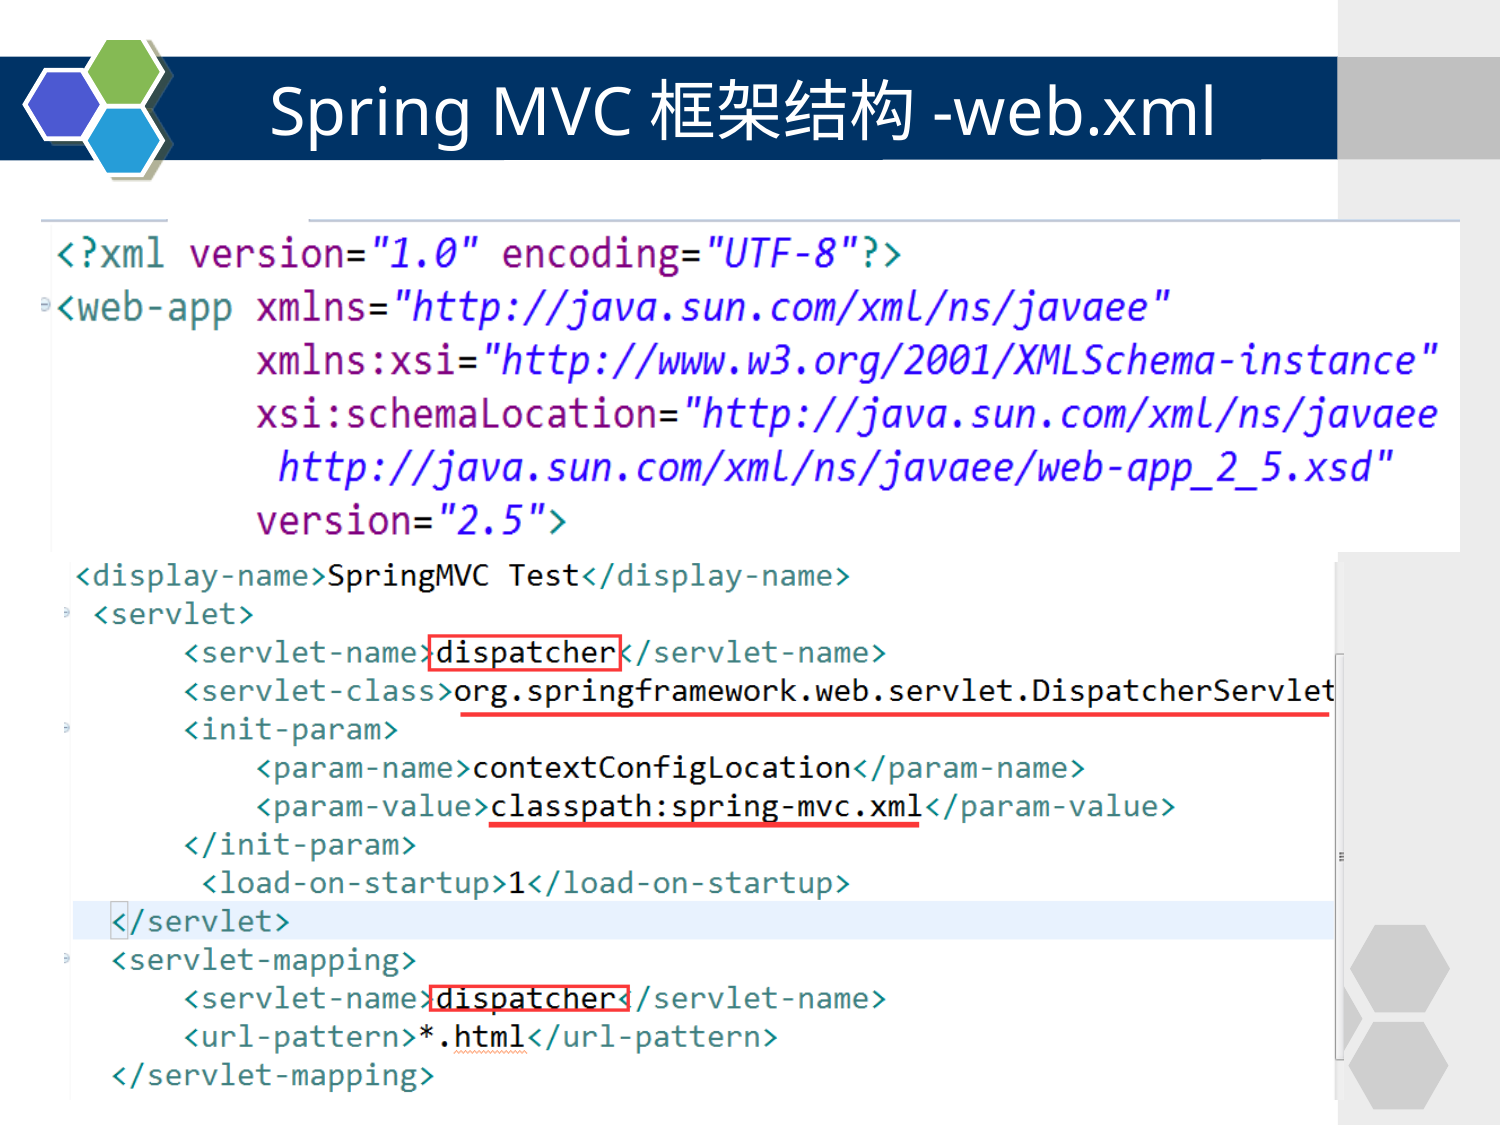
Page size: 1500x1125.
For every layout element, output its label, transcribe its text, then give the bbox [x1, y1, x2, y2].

picture [41, 219, 1461, 552]
title Spring MVC框架结构-web.xml [187, 62, 1300, 155]
picture [64, 562, 1344, 1100]
